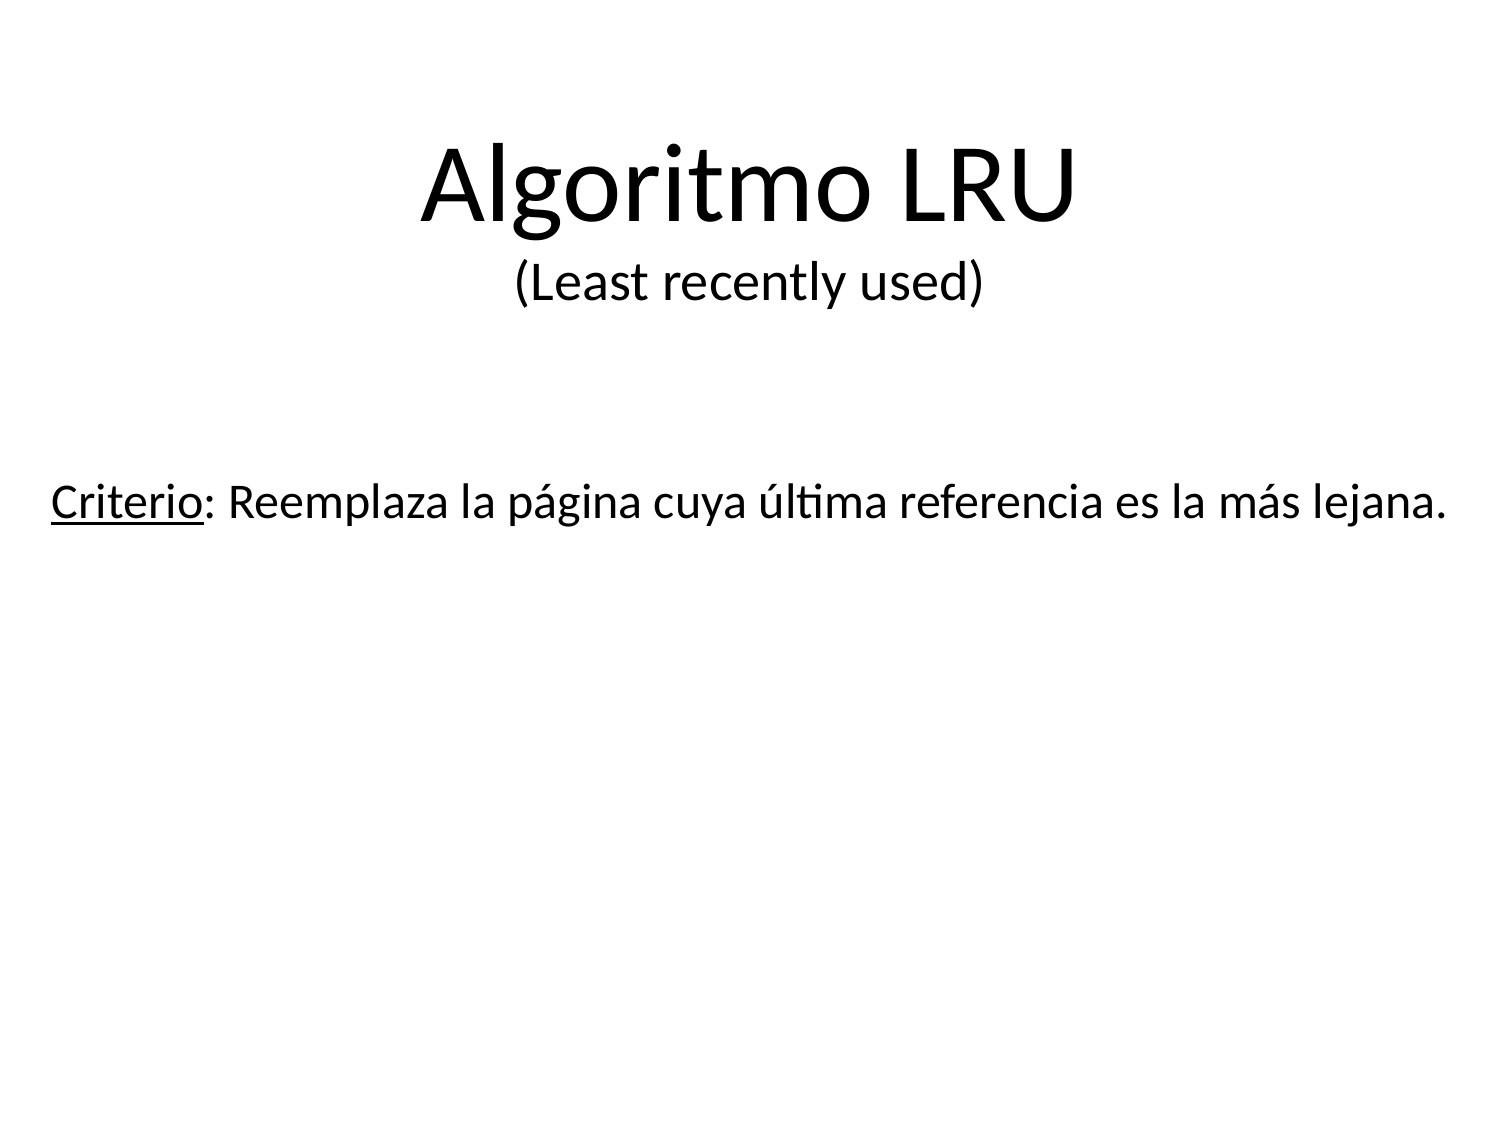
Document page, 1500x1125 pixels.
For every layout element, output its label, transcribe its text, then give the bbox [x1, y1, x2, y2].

text_box Criterio: Reemplaza la página cuya última referencia es la más lejana. [29, 460, 1471, 536]
title Algoritmo LRU (Least recently used) [41, 90, 1459, 332]
